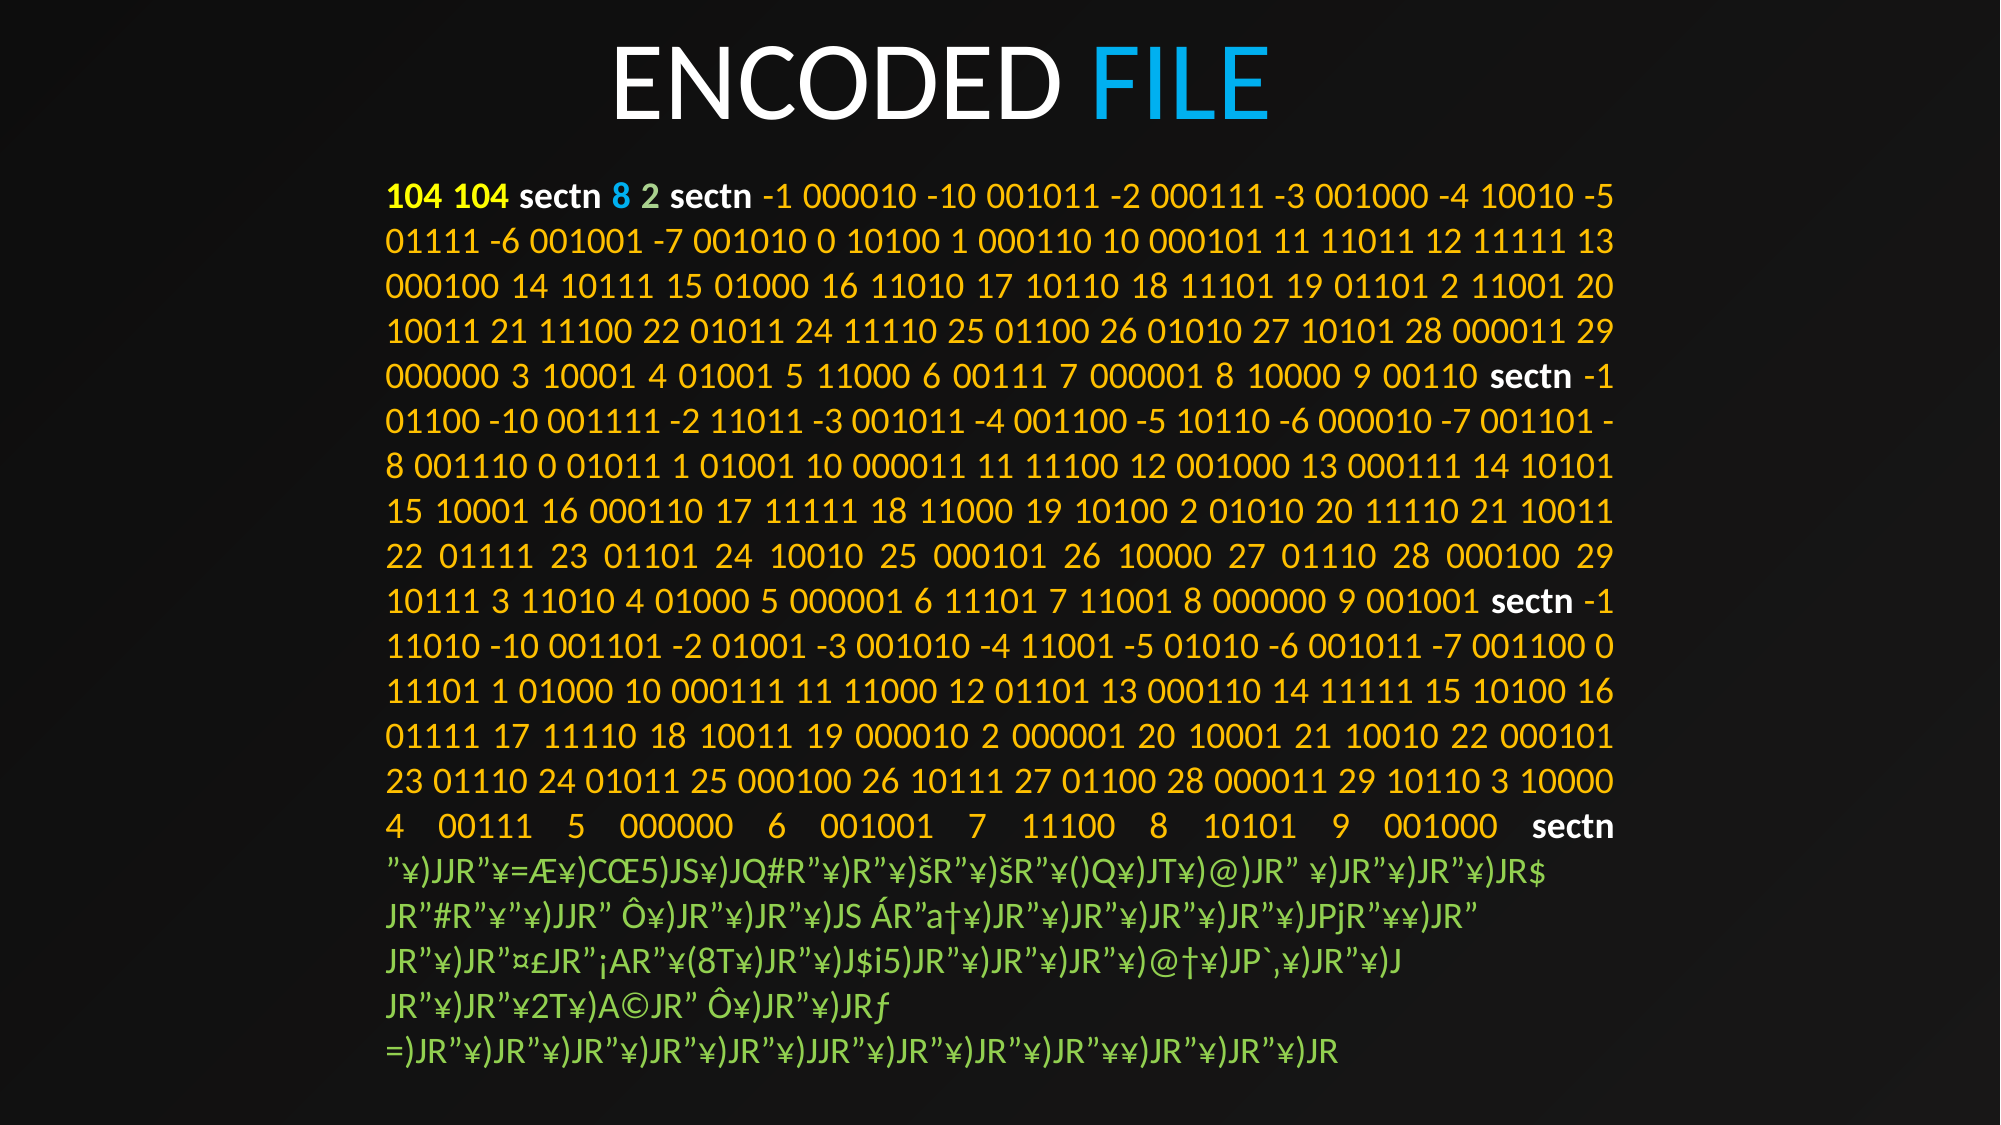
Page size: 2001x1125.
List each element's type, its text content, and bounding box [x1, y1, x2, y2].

text_box 104 104 sectn 8 2 sectn -1 000010 -10 001011 -2 000111 -3 001000 -4 10010 -5 01111 -6 001001 -7 001010 0 10100 1 000110 10 000101 11 11011 12 11111 13 000100 14 10111 15 01000 16 11010 17 10110 18 11101 19 01101 2 11001 20 10011 21 11100 22 01011 24 11110 25 01100 26 01010 27 10101 28 000011 29 000000 3 10001 4 01001 5 11000 6 00111 7 000001 8 10000 9 00110 sectn -1 01100 -10 001111 -2 11011 -3 001011 -4 001100 -5 10110 -6 000010 -7 001101 -8 001110 0 01011 1 01001 10 000011 11 11100 12 001000 13 000111 14 10101 15 10001 16 000110 17 11111 18 11000 19 10100 2 01010 20 11110 21 10011 22 01111 23 01101 24 10010 25 000101 26 10000 27 01110 28 000100 29 10111 3 11010 4 01000 5 000001 6 11101 7 11001 8 000000 9 001001 sectn -1 11010 -10 001101 -2 01001 -3 001010 -4 11001 -5 01010 -6 001011 -7 001100 0 11101 1 01000 10 000111 11 11000 12 01101 13 000110 14 11111 15 10100 16 01111 17 11110 18 10011 19 000010 2 000001 20 10001 21 10010 22 000101 23 01110 24 01011 25 000100 26 10111 27 01100 28 000011 29 10110 3 10000 4 00111 5 000000 6 001001 7 11100 8 10101 9 001000 sectn ”¥)JJR”¥=Æ¥)CŒ5)JS¥)JQ#R”¥)R”¥)šR”¥)šR”¥()Q¥)JT¥)@)JR” ¥)JR”¥)JR”¥)JR$ JR”#R”¥”¥)JJR” Ô¥)JR”¥)JR”¥)JS ÁR”a†¥)JR”¥)JR”¥)JR”¥)JR”¥)JPjR”¥¥)JR” JR”¥)JR”¤£JR”¡AR”¥(8T¥)JR”¥)J$i5)JR”¥)JR”¥)JR”¥)@†¥)JP`‚¥)JR”¥)J JR”¥)JR”¥2T¥)A©JR” Ô¥)JR”¥)JRƒ =)JR”¥)JR”¥)JR”¥)JR”¥)JR”¥)JJR”¥)JR”¥)JR”¥)JR”¥¥)JR”¥)JR”¥)JR [370, 163, 1630, 1078]
text_box ENCODED FILE [595, 0, 1405, 163]
